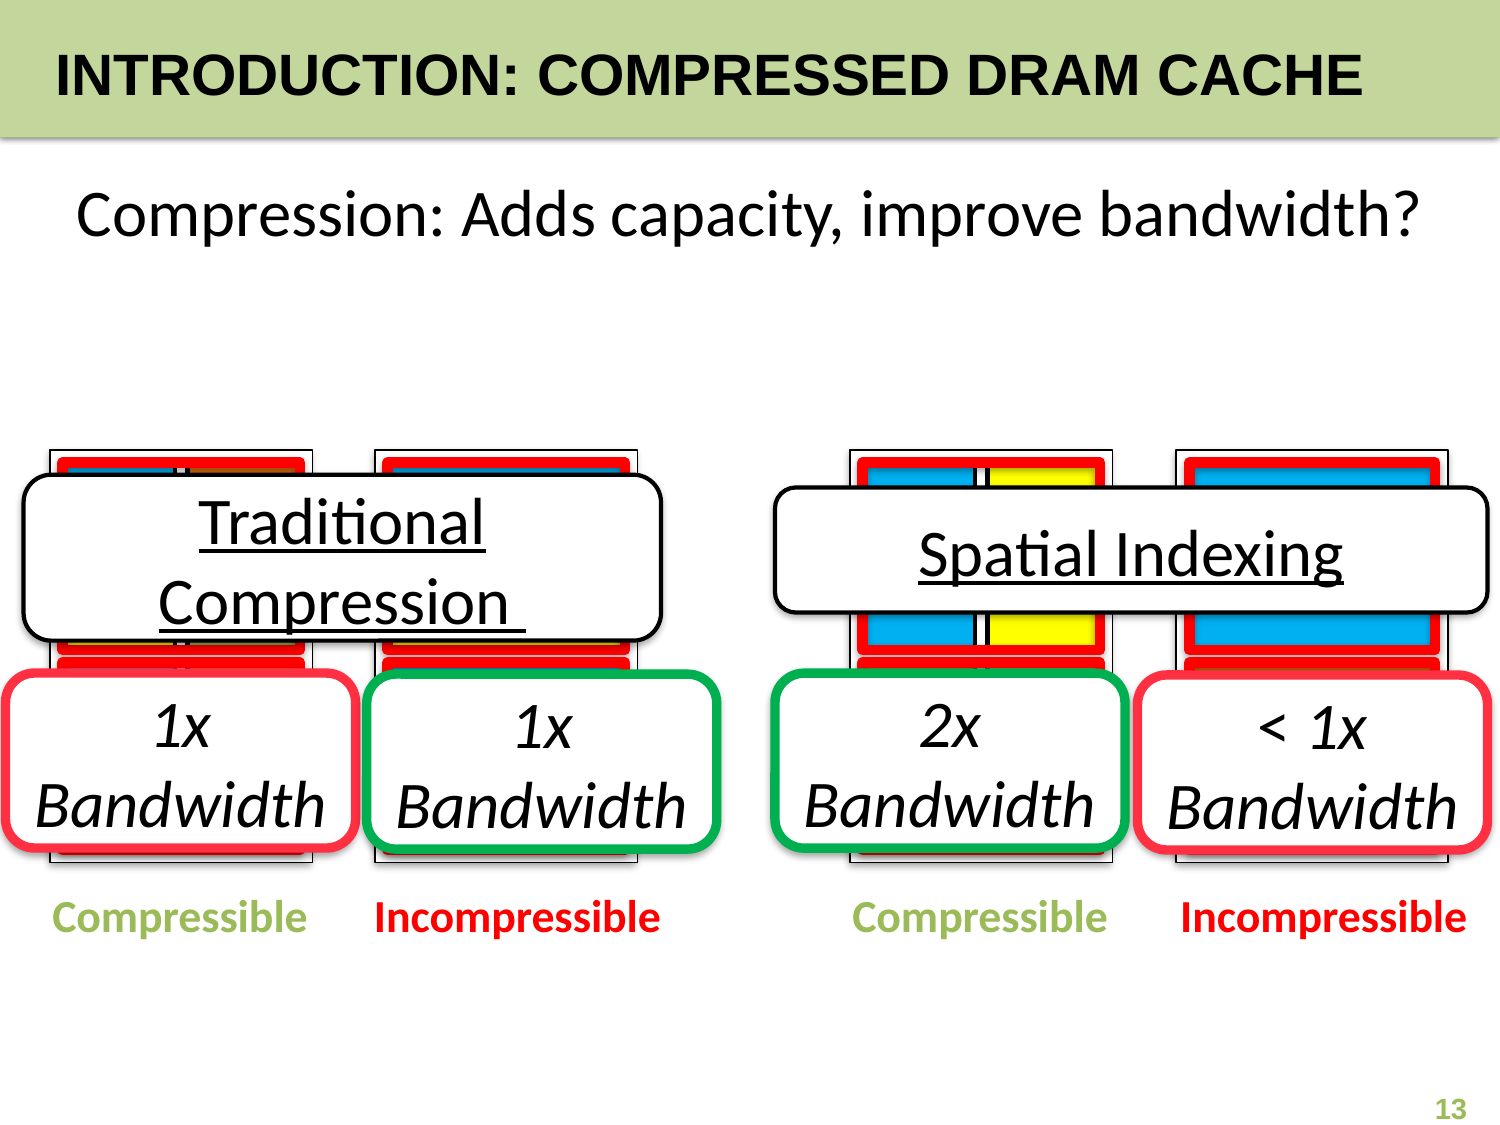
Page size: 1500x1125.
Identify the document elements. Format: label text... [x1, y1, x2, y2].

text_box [338, 449, 688, 951]
title INTRODUCTION: COMPRESSED DRAM CACHE [40, 32, 1416, 113]
text_box Spatial Indexing [774, 486, 807, 614]
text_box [12, 449, 338, 951]
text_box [1137, 449, 1500, 951]
text_box 1x Bandwidth [691, 673, 718, 850]
text_box [0, 0, 1500, 138]
slide_number 13 [1132, 1087, 1483, 1125]
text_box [812, 449, 1136, 951]
text_box 2x Bandwidth [774, 672, 807, 849]
text_box Compression: Adds capacity, improve bandwidth? [0, 162, 1500, 258]
